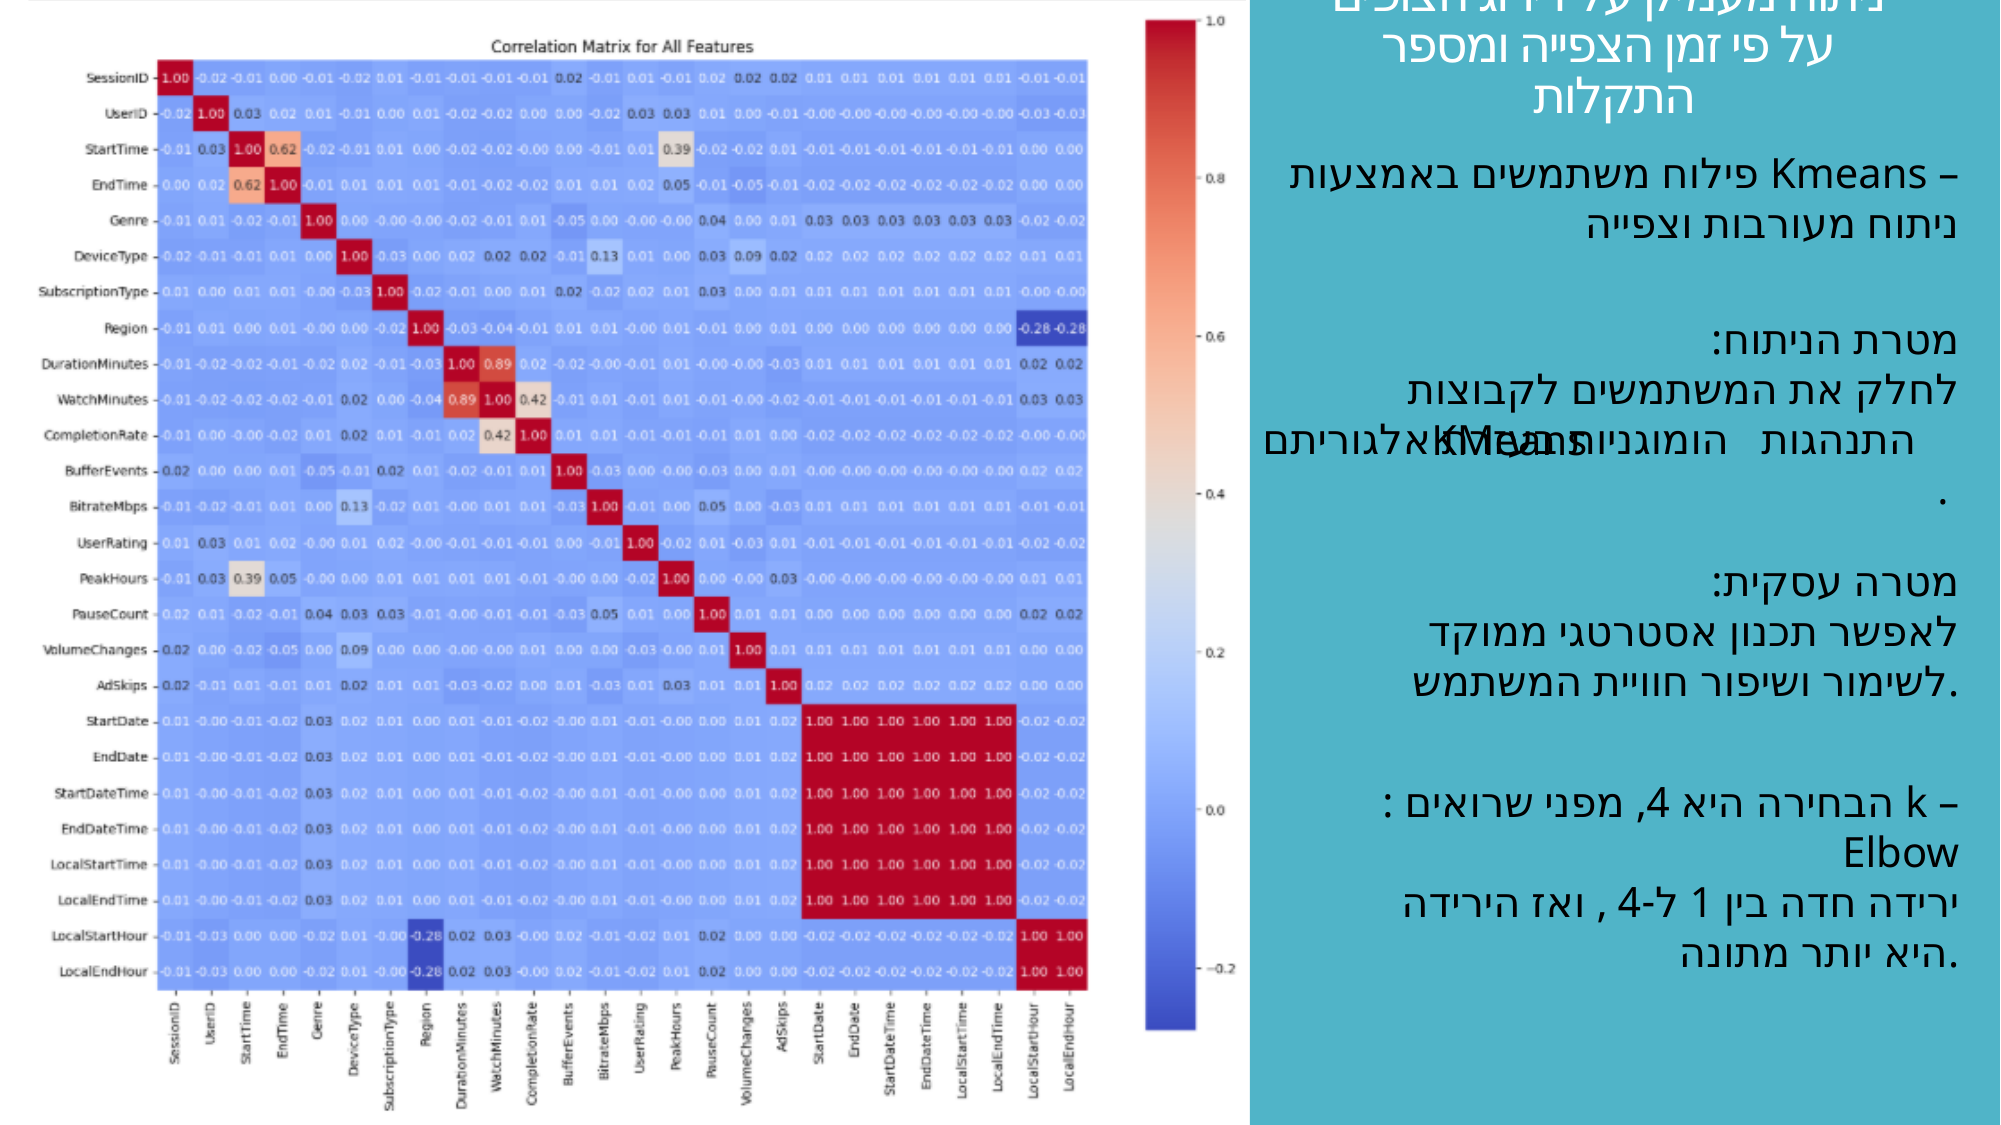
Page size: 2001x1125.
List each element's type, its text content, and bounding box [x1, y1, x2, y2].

text_box פילוח משתמשים באמצעות Kmeans – ניתוח מעורבות וצפייה [1246, 139, 1975, 255]
text_box מטרה עסקית: לאפשר תכנון אסטרטגי ממוקד לשימור ושיפור חוויית המשתמש. [1364, 547, 1974, 713]
text_box מטרת הניתוח: לחלק את המשתמשים לקבוצות התנהגות הומוגניות בעזרת אלגוריתם . [1246, 305, 1975, 520]
text_box : הבחירה היא 4, מפני שרואים k – Elbow ירידה חדה בין 1 ל-4 , ואז הירידה היא יותר מתונה. [1312, 768, 1974, 983]
title ניתוח מעמיק על דירוג הצופים על פי זמן הצפייה ומספר התקלות [1287, 0, 1933, 131]
picture [11, 0, 1246, 1120]
text_box KMeans [1416, 406, 1628, 471]
